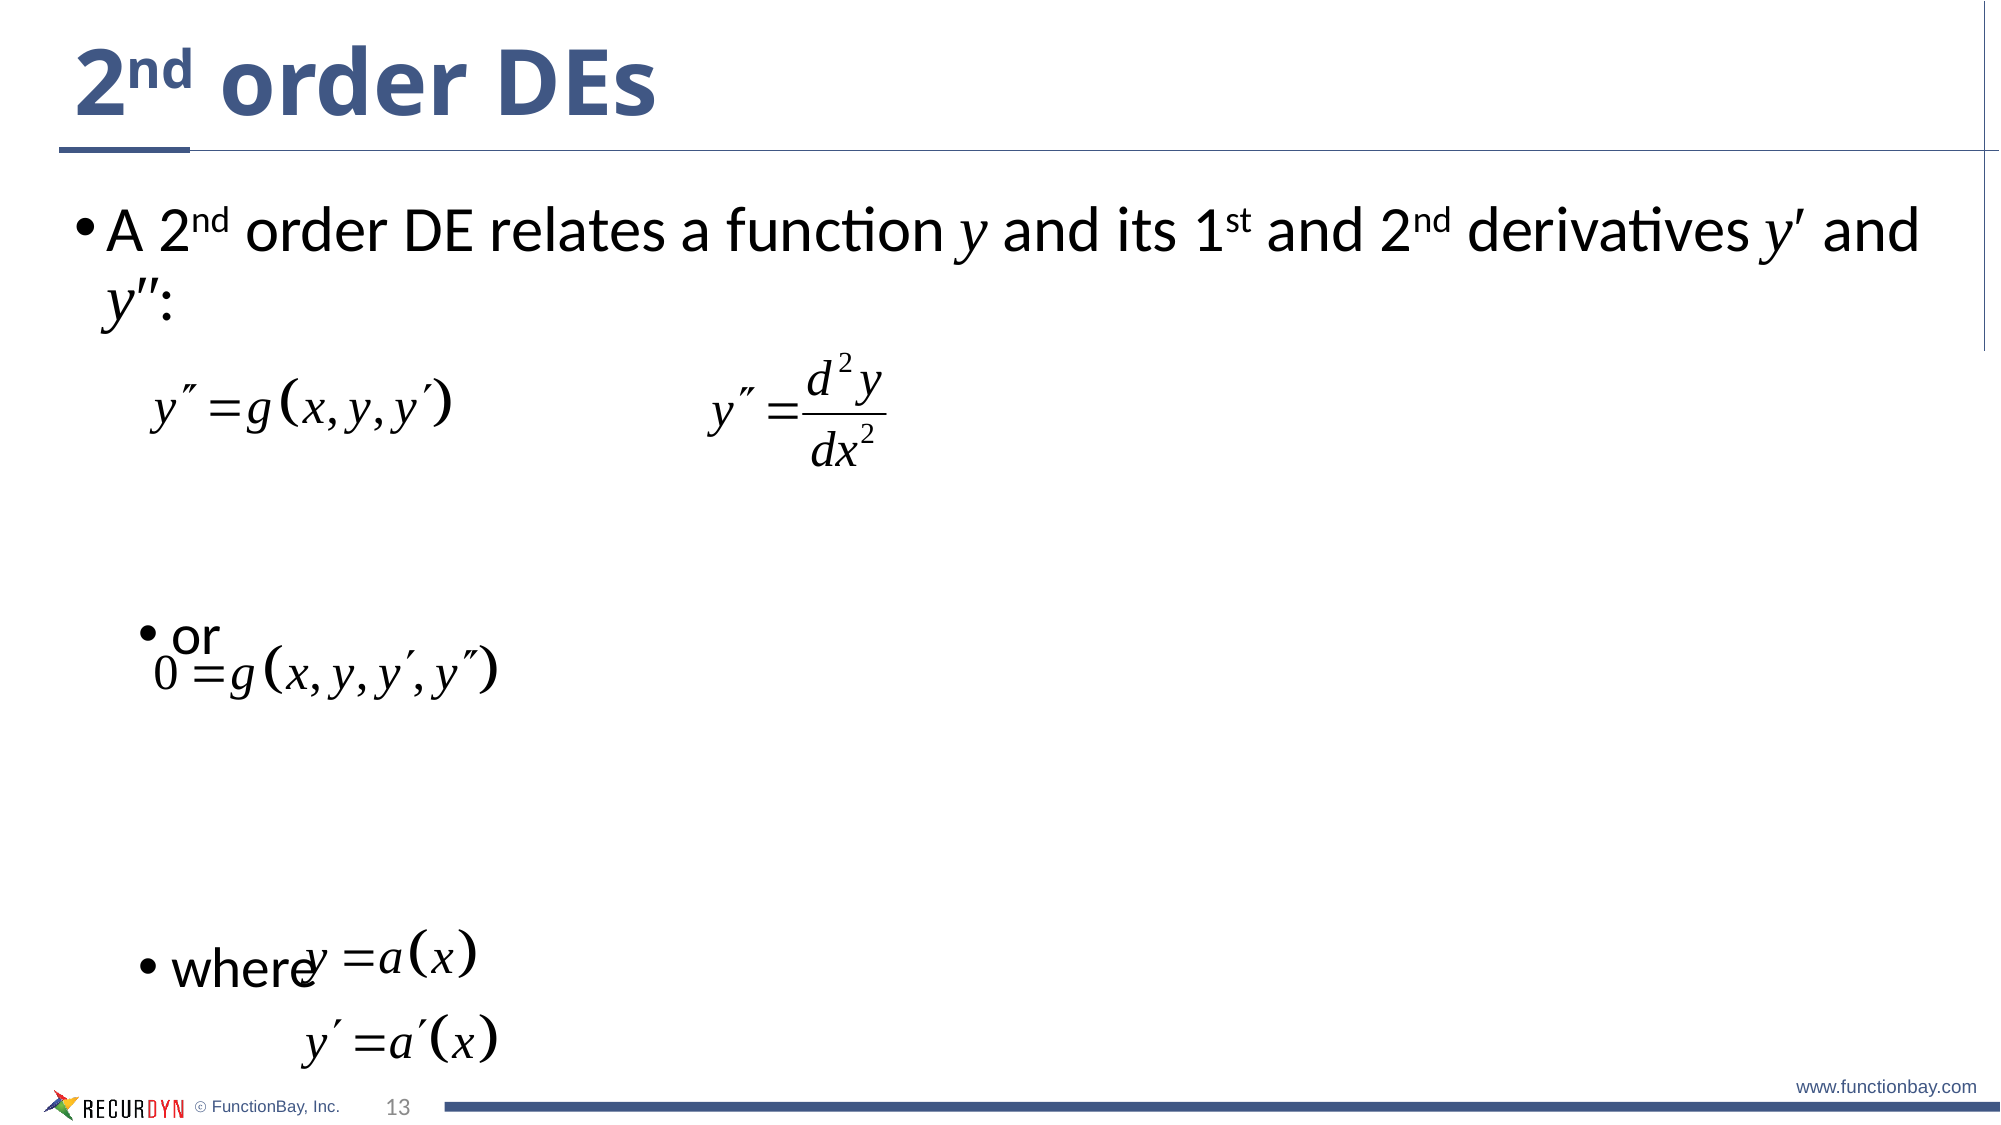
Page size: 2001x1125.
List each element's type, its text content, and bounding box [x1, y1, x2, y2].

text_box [143, 633, 509, 724]
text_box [696, 336, 899, 483]
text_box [138, 367, 459, 457]
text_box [290, 915, 508, 1089]
title 2nd order DEs [59, 11, 1785, 160]
list A 2nd order DE relates a function y and its 1st and 2nd derivatives yʹ and yʺ: or where [59, 188, 1937, 1014]
picture [43, 1090, 186, 1121]
slide_number 13 [359, 1089, 437, 1125]
